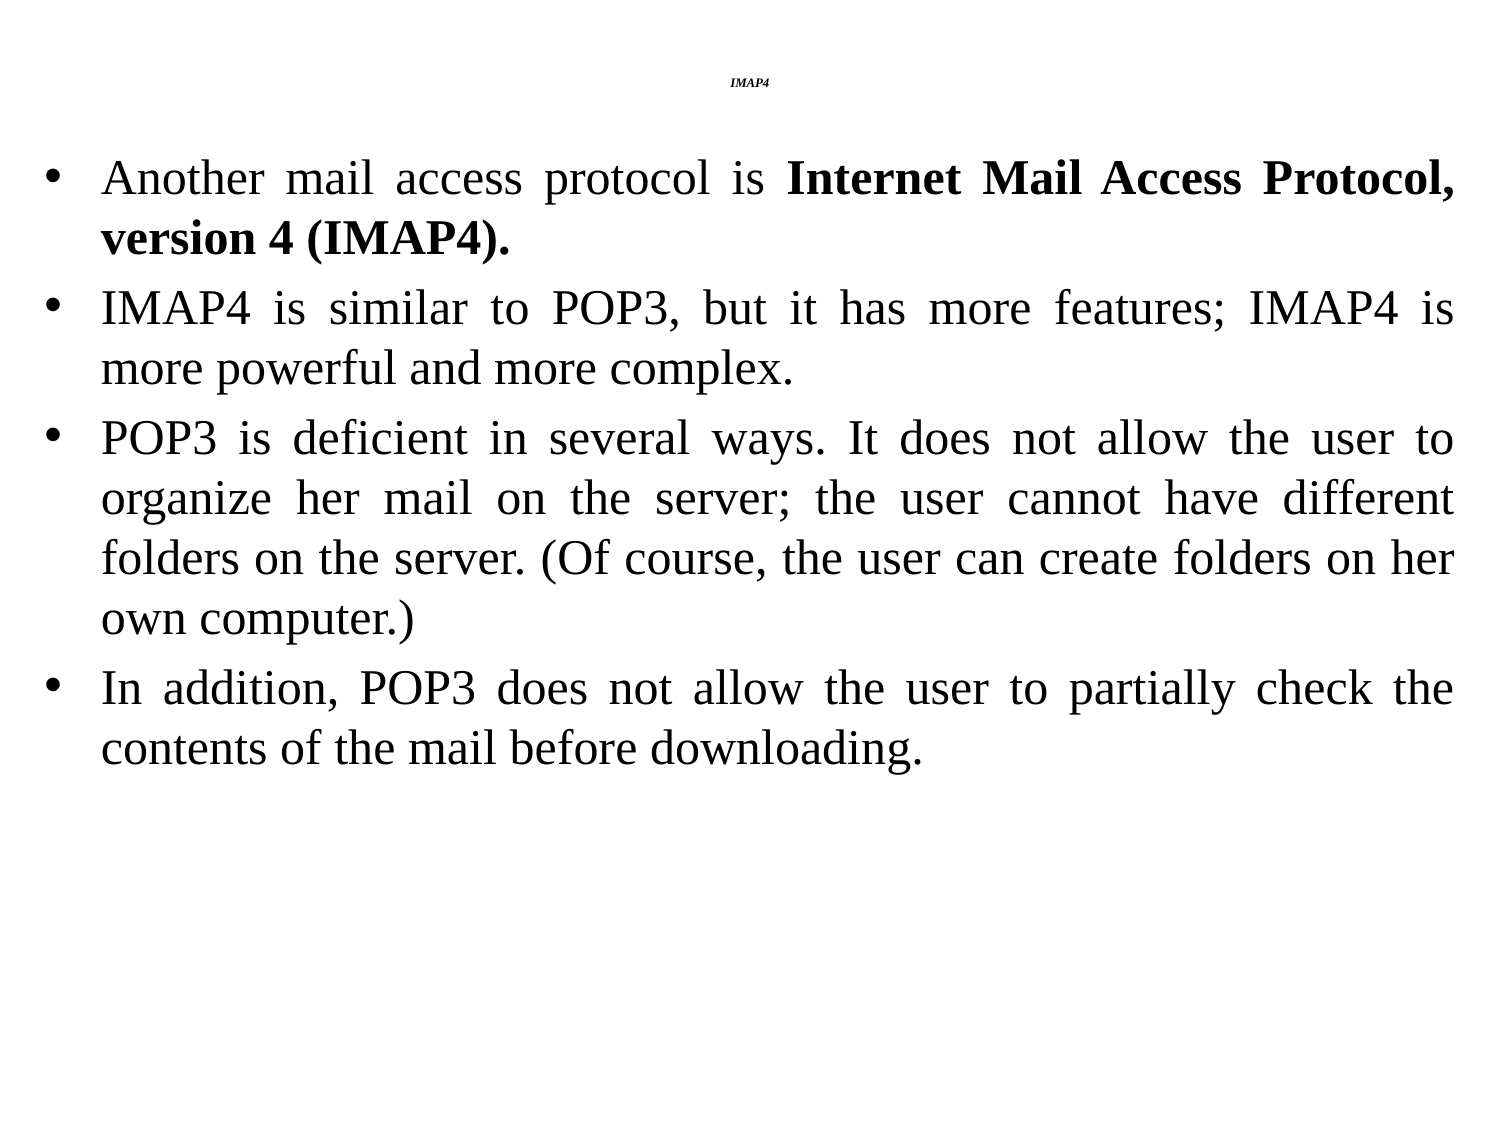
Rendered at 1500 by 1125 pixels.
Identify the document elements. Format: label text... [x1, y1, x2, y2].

title IMAP4 [75, 45, 1425, 114]
list Another mail access protocol is Internet Mail Access Protocol, version 4 (IMAP4). IMAP4 is similar to POP3, but it has more features; IMAP4 is more powerful and more complex. POP3 is deficient in several ways. It does not allow the user to organize her mail on the server; the user cannot have different folders on the server. (Of course, the user can create folders on her own computer.) In addition, POP3 does not allow the user to partially check the contents of the mail before downloading. [29, 137, 1471, 1083]
